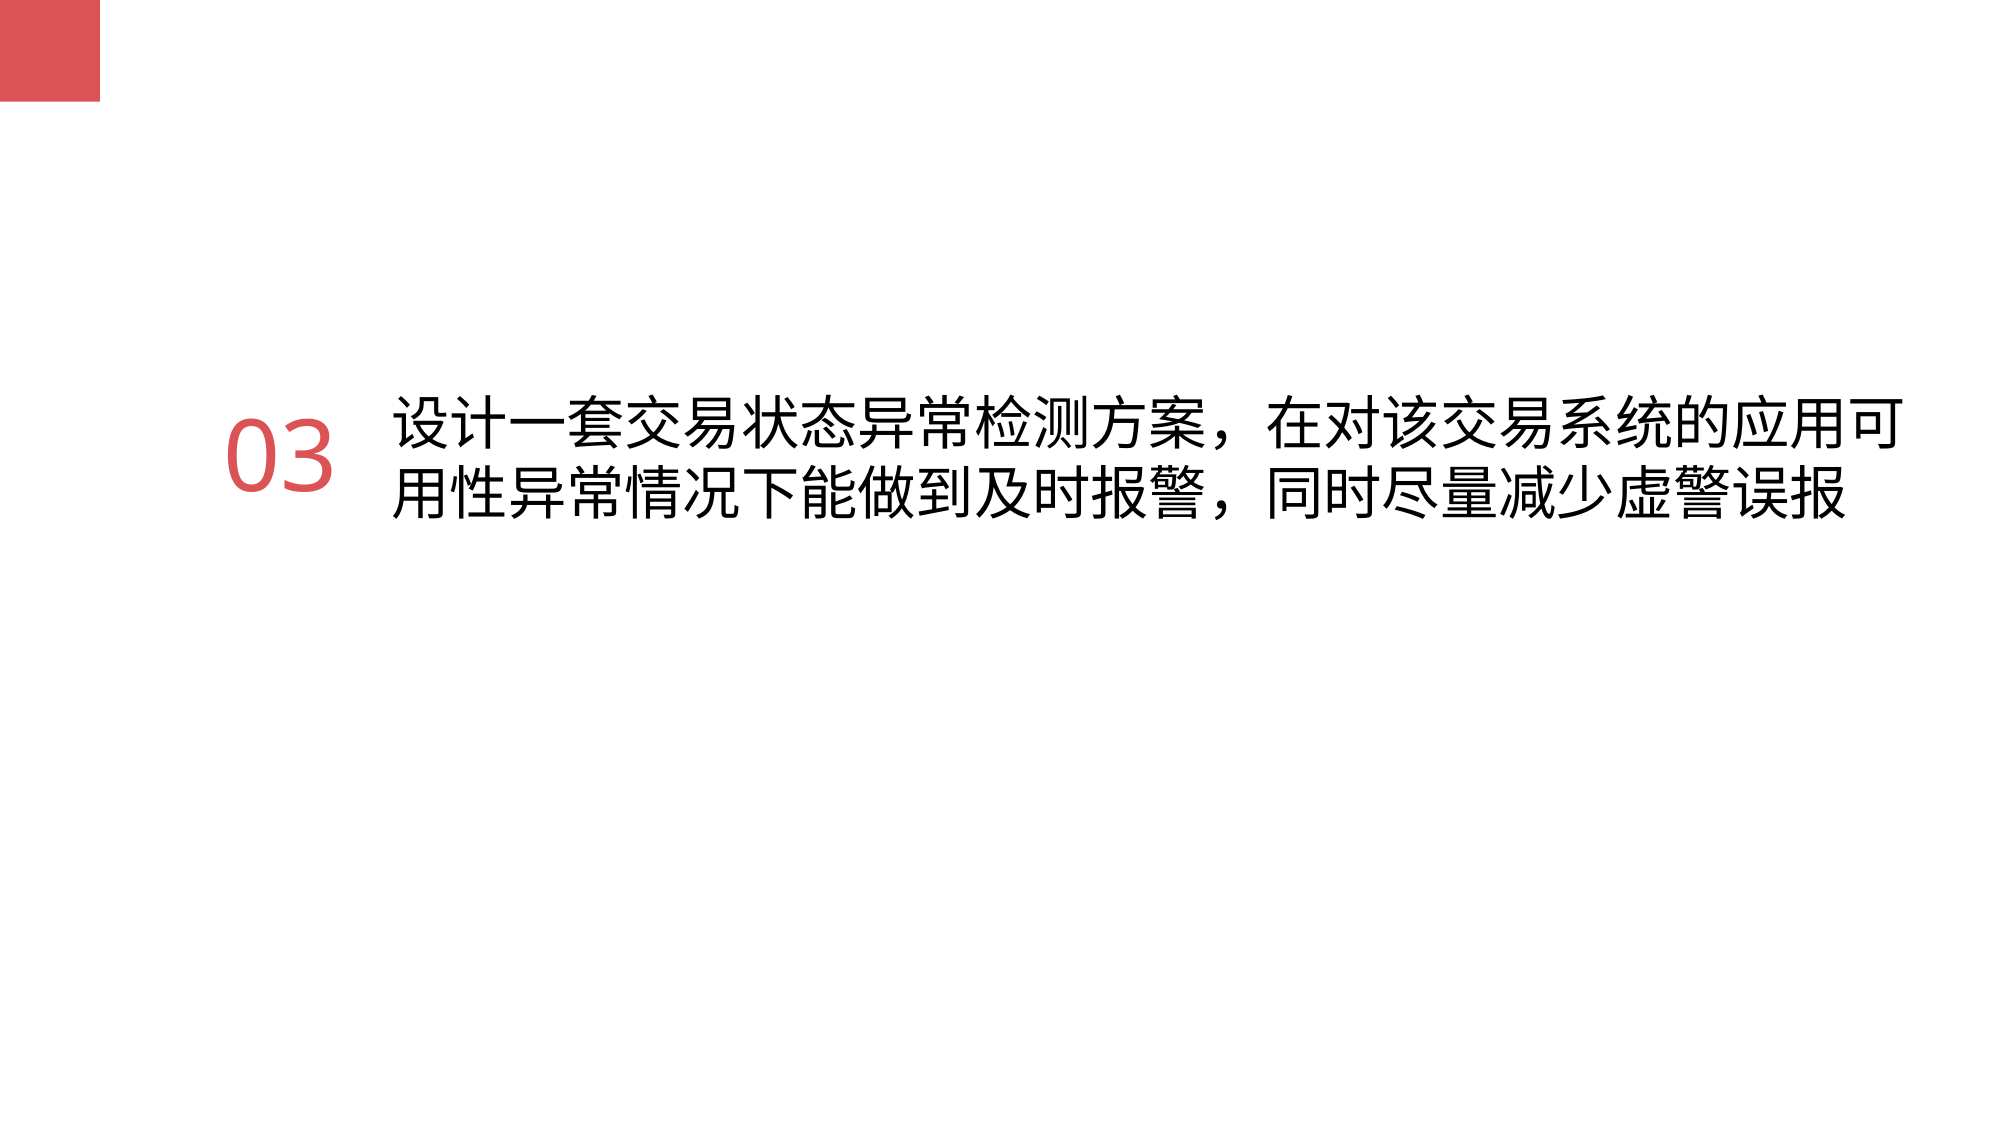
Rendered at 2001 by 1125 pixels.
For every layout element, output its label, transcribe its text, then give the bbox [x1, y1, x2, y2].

text_box 设计一套交易状态异常检测方案，在对该交易系统的应用可用性异常情况下能做到及时报警，同时尽量减少虚警误报 [376, 379, 1940, 604]
text_box 03 [208, 383, 376, 519]
text_box [0, 0, 101, 103]
